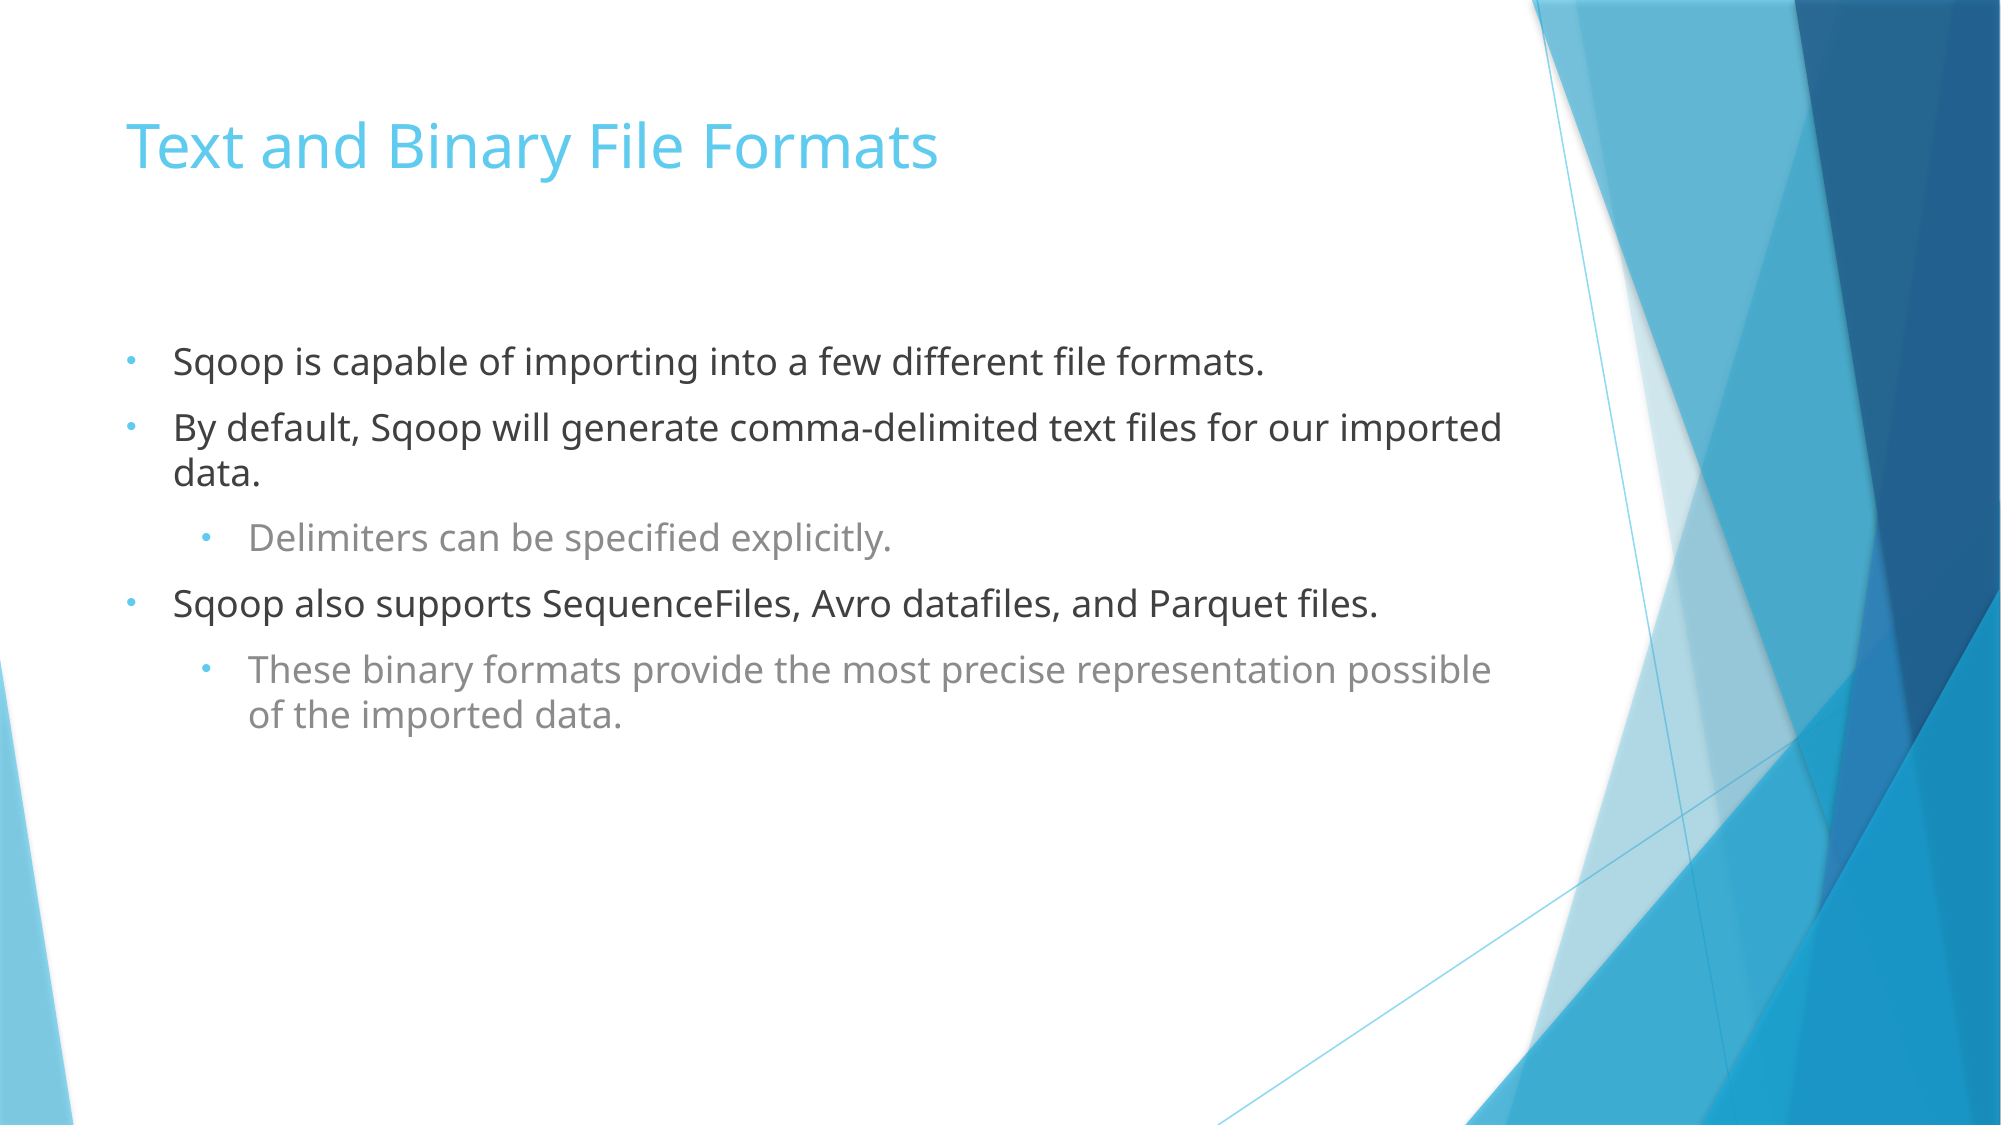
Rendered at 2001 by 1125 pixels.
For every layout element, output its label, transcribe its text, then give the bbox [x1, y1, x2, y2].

title Text and Binary File Formats [111, 99, 1522, 189]
list Sqoop is capable of importing into a few different file formats. By default, Sqoop will generate comma-delimited text files for our imported data. Delimiters can be specified explicitly. Sqoop also supports SequenceFiles, Avro datafiles, and Parquet files. These binary formats provide the most precise representation possible of the imported data. [111, 213, 1522, 926]
